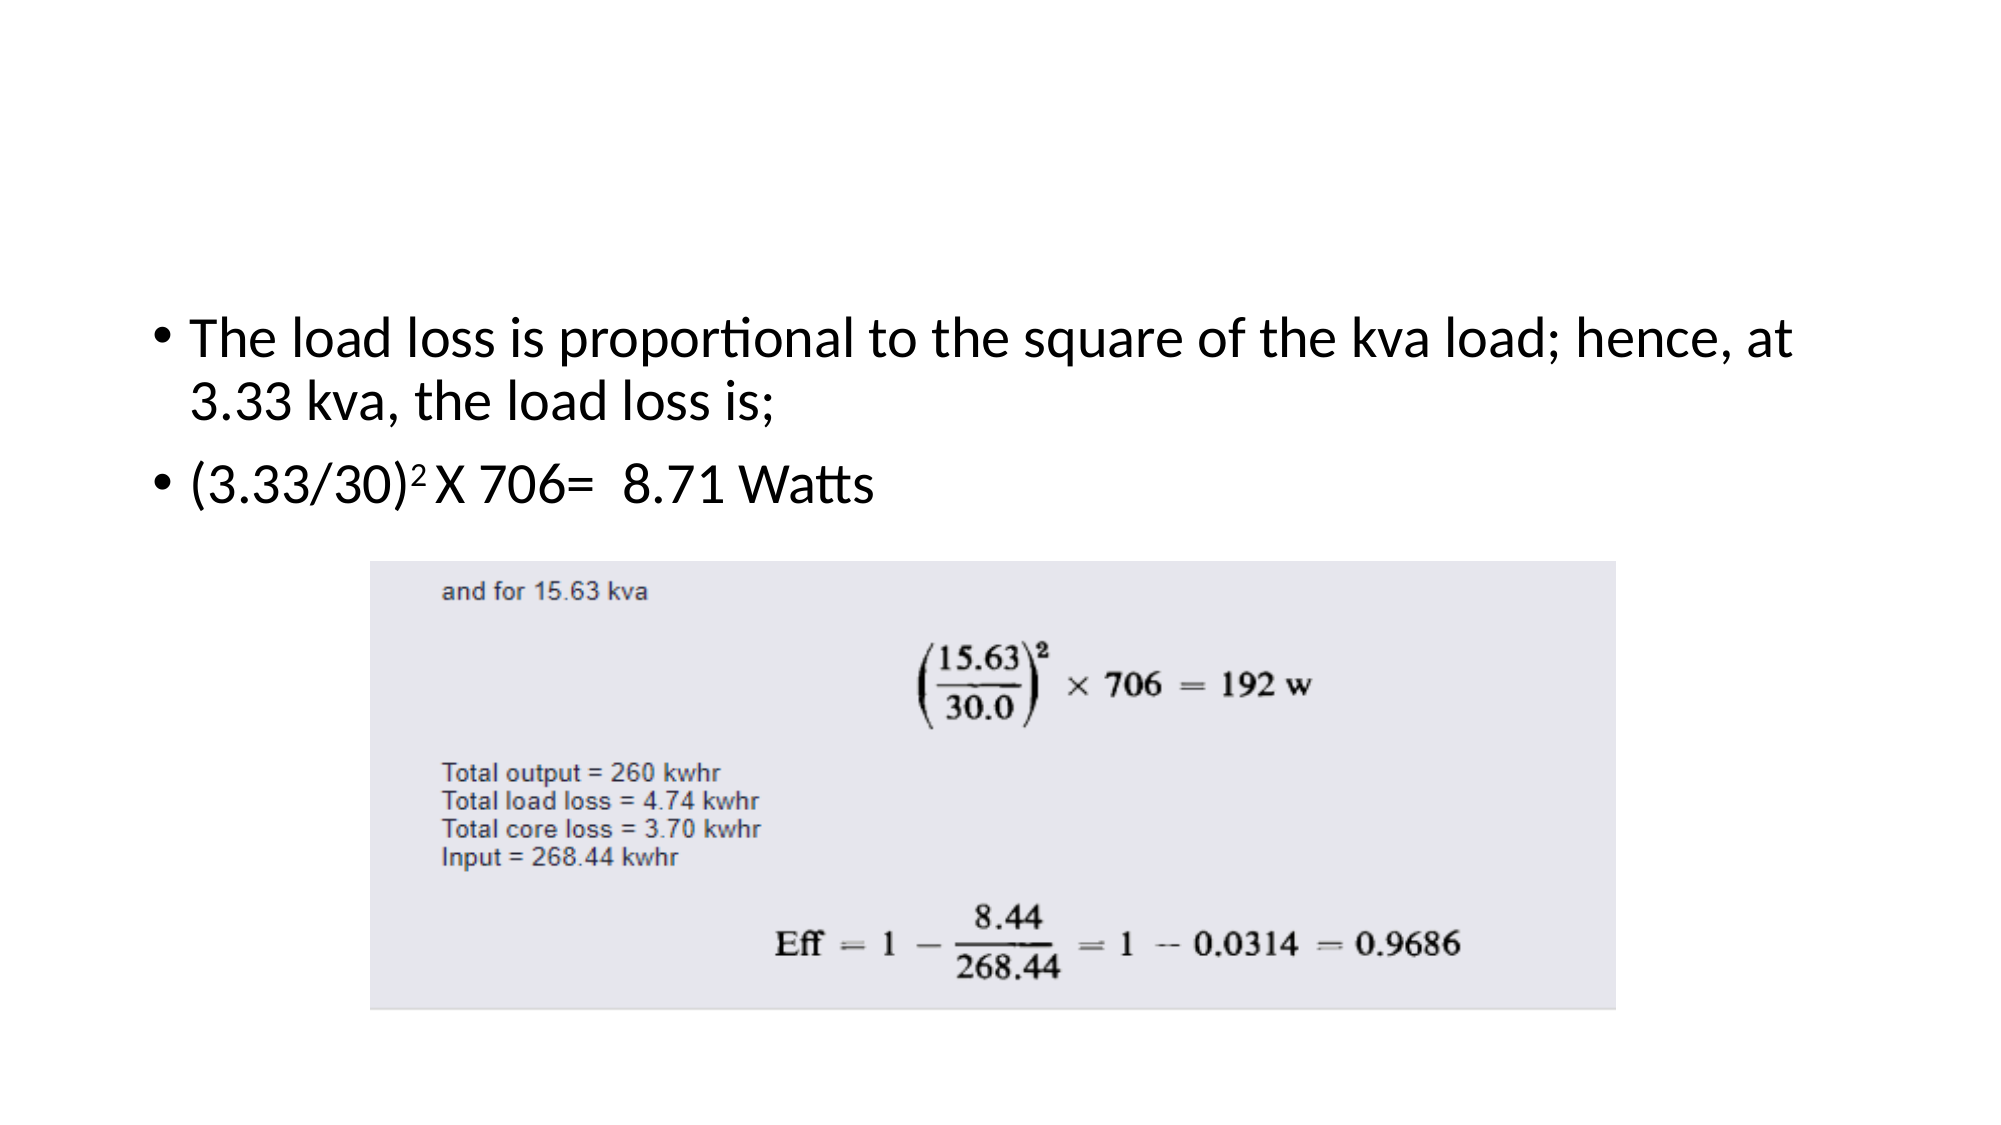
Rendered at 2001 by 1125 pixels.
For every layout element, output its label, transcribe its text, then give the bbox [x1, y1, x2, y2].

picture [370, 561, 1616, 1014]
list The load loss is proportional to the square of the kva load; hence, at 3.33 kva, the load loss is; (3.33/30)2 X 706= 8.71 Watts [137, 299, 1863, 1014]
